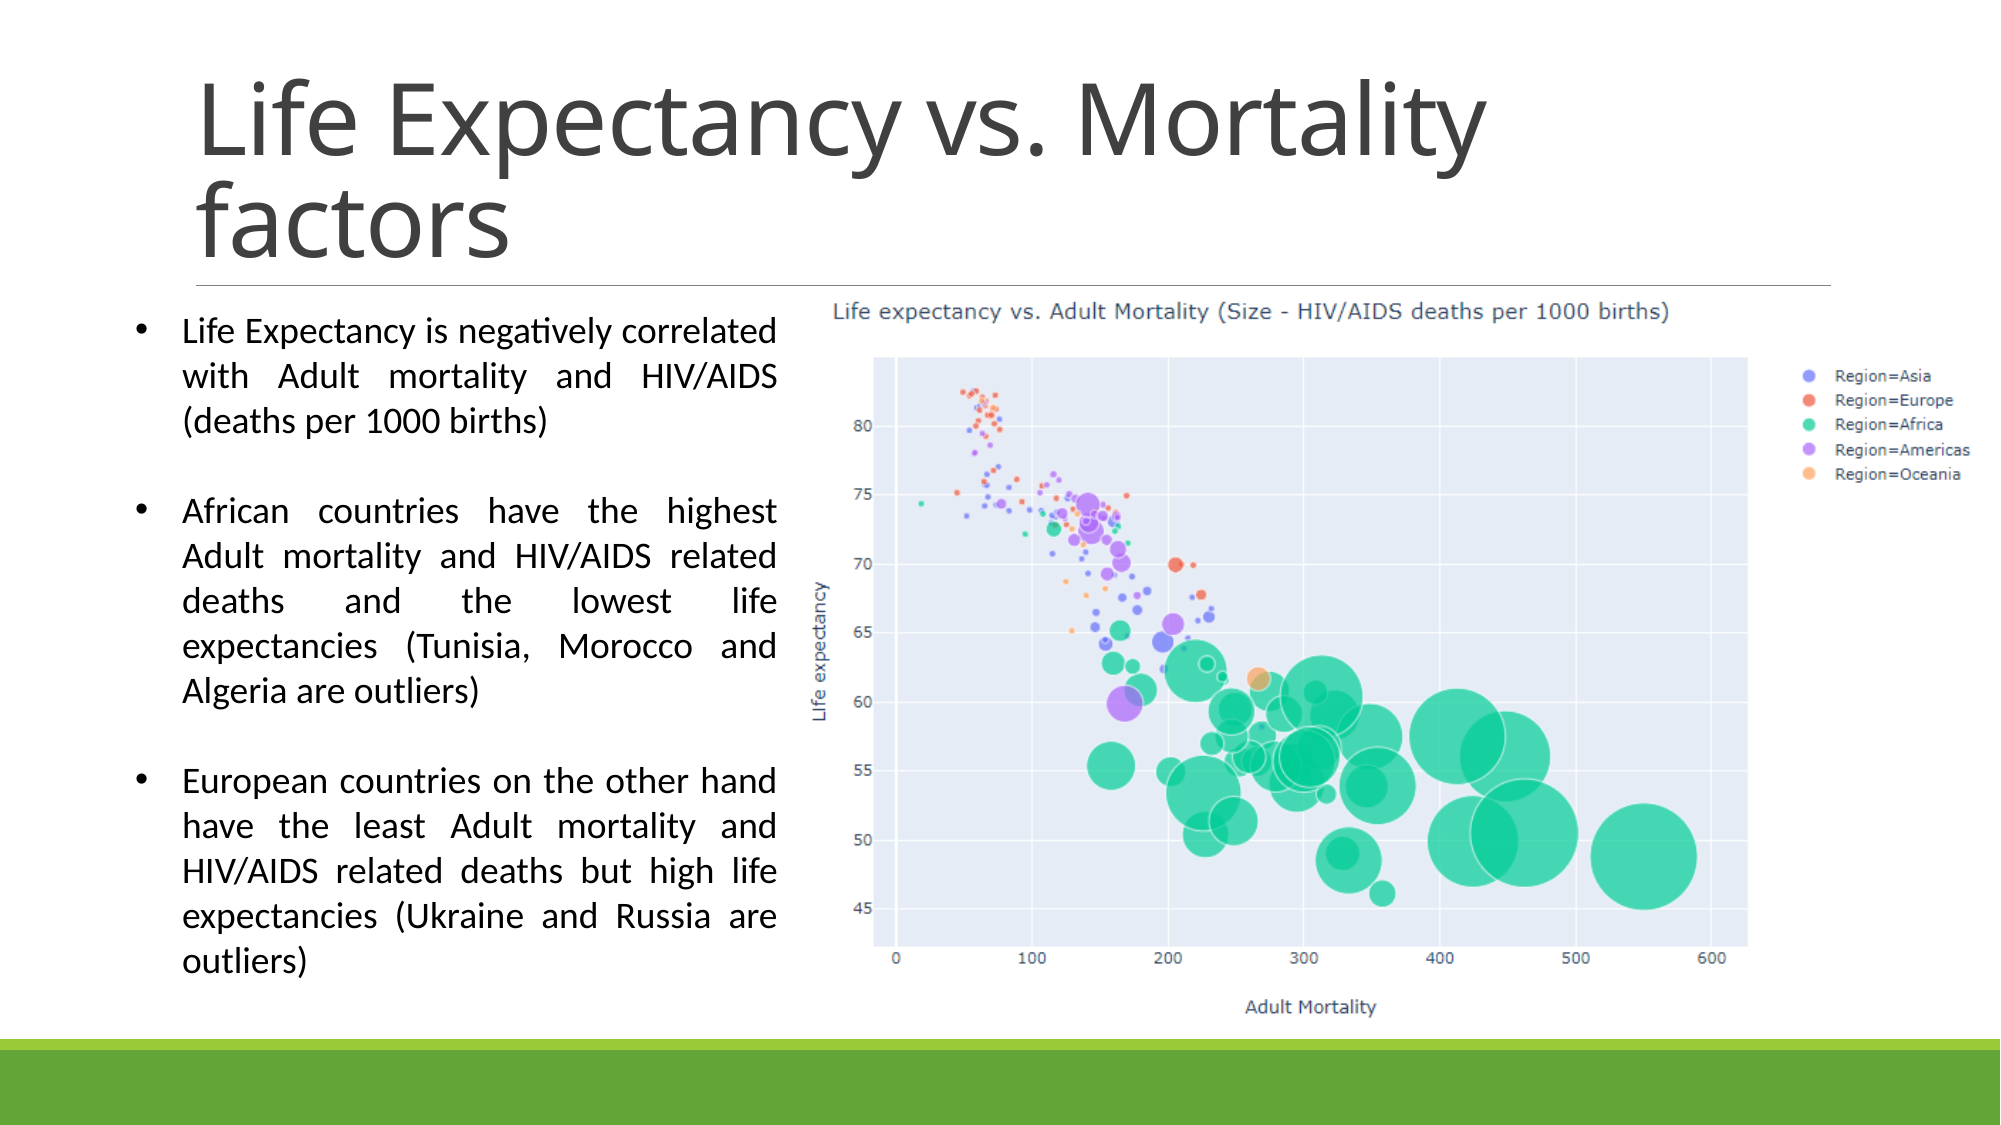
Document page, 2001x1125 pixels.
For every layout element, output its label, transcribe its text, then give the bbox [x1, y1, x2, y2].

picture [806, 295, 1976, 1026]
title Life Expectancy vs. Mortality factors [180, 47, 1830, 285]
text_box Life Expectancy is negatively correlated with Adult mortality and HIV/AIDS (deaths per 1000 births) African countries have the highest Adult mortality and HIV/AIDS related deaths and the lowest life expectancies (Tunisia, Morocco and Algeria are outliers) European countries on the other hand have the least Adult mortality and HIV/AIDS related deaths but high life expectancies (Ukraine and Russia are outliers) [120, 299, 794, 989]
